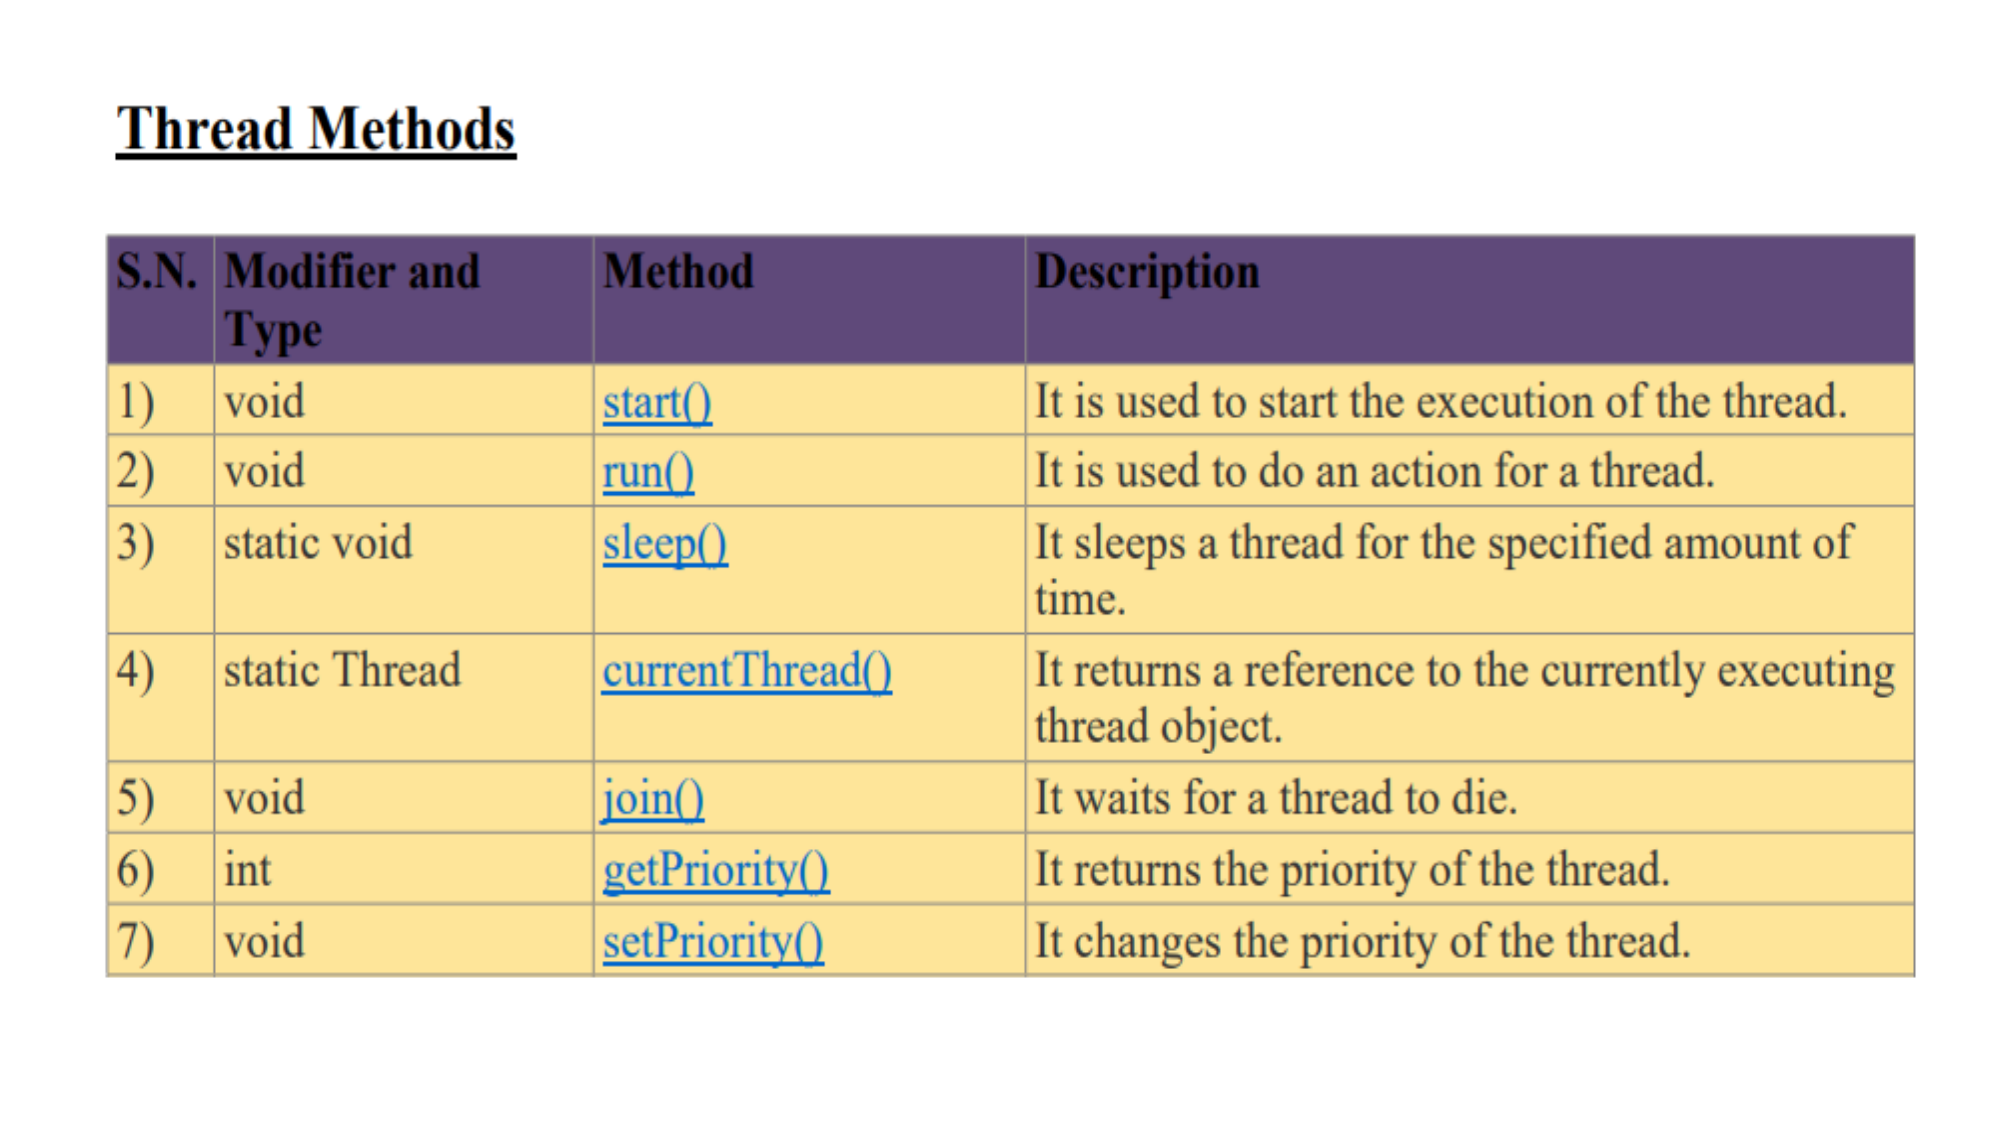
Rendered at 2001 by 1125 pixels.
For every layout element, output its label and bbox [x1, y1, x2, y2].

list [68, 100, 1922, 1025]
